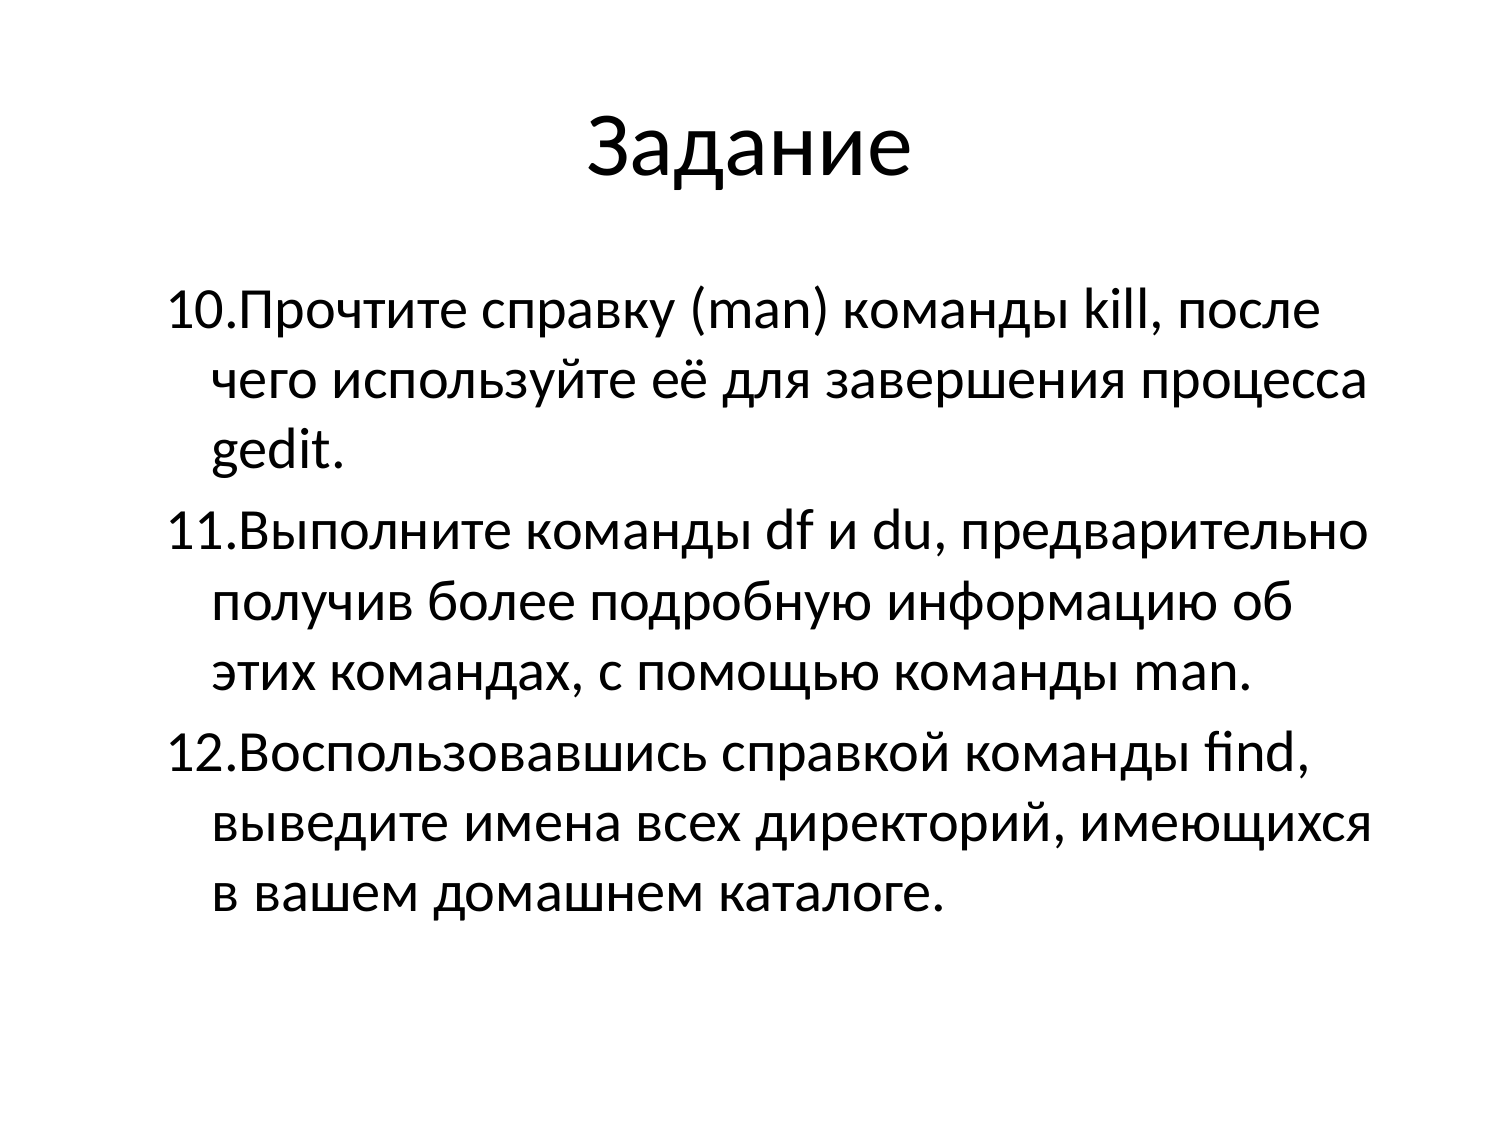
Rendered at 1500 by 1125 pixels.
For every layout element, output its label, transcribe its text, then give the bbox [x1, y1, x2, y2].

list Прочтите справку (man) команды kill, после чего используйте её для завершения процесса gedit. Выполните команды df и du, предварительно получив более подробную информацию об этих командах, с помощью команды man. Воспользовавшись справкой команды find, выведите имена всех директорий, имеющихся в вашем домашнем каталоге. [75, 262, 1425, 1005]
title Задание [75, 45, 1425, 233]
